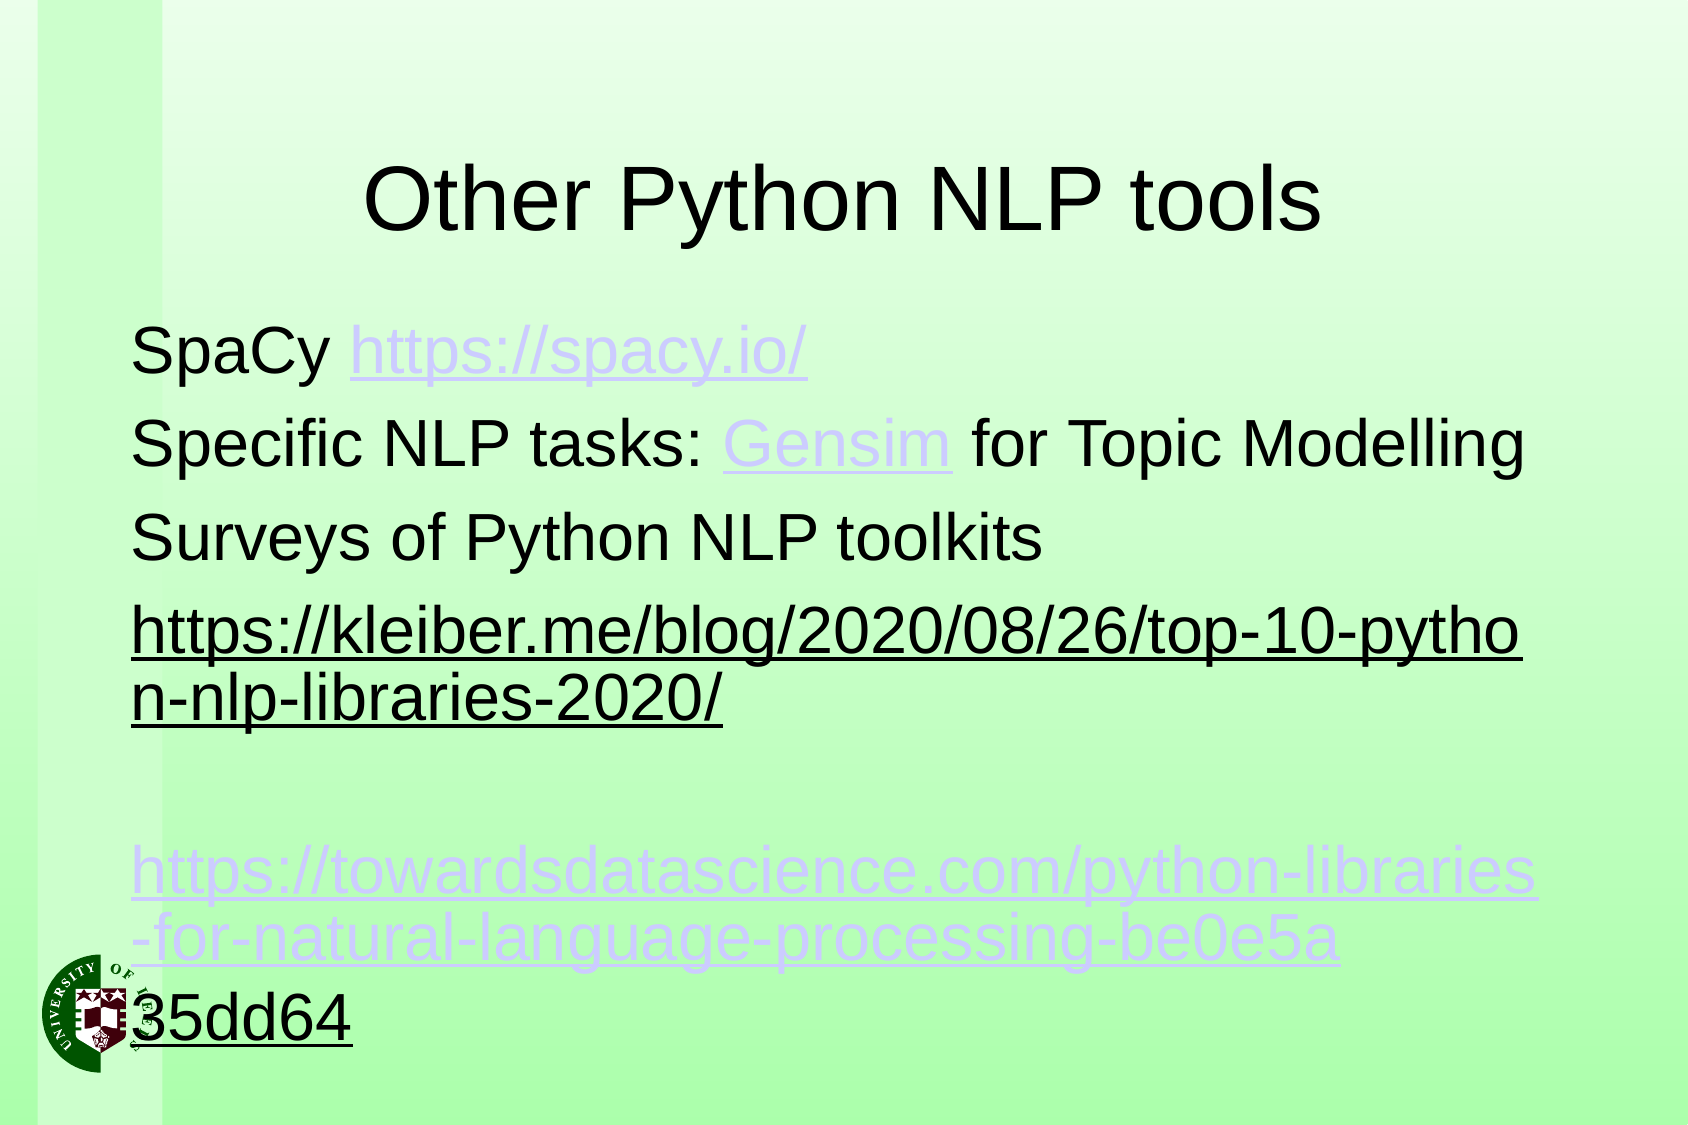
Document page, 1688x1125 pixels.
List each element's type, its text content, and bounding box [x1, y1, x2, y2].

title Other Python NLP tools [126, 99, 1561, 288]
list SpaCy https://spacy.io/ Specific NLP tasks: Gensim for Topic Modelling Surveys of Python NLP toolkits https://kleiber.me/blog/2020/08/26/top-10-python-nlp-libraries-2020/ https://towardsdatascience.com/python-libraries-for-natural-language-processing-be0e5a35dd64 [116, 299, 1572, 1014]
